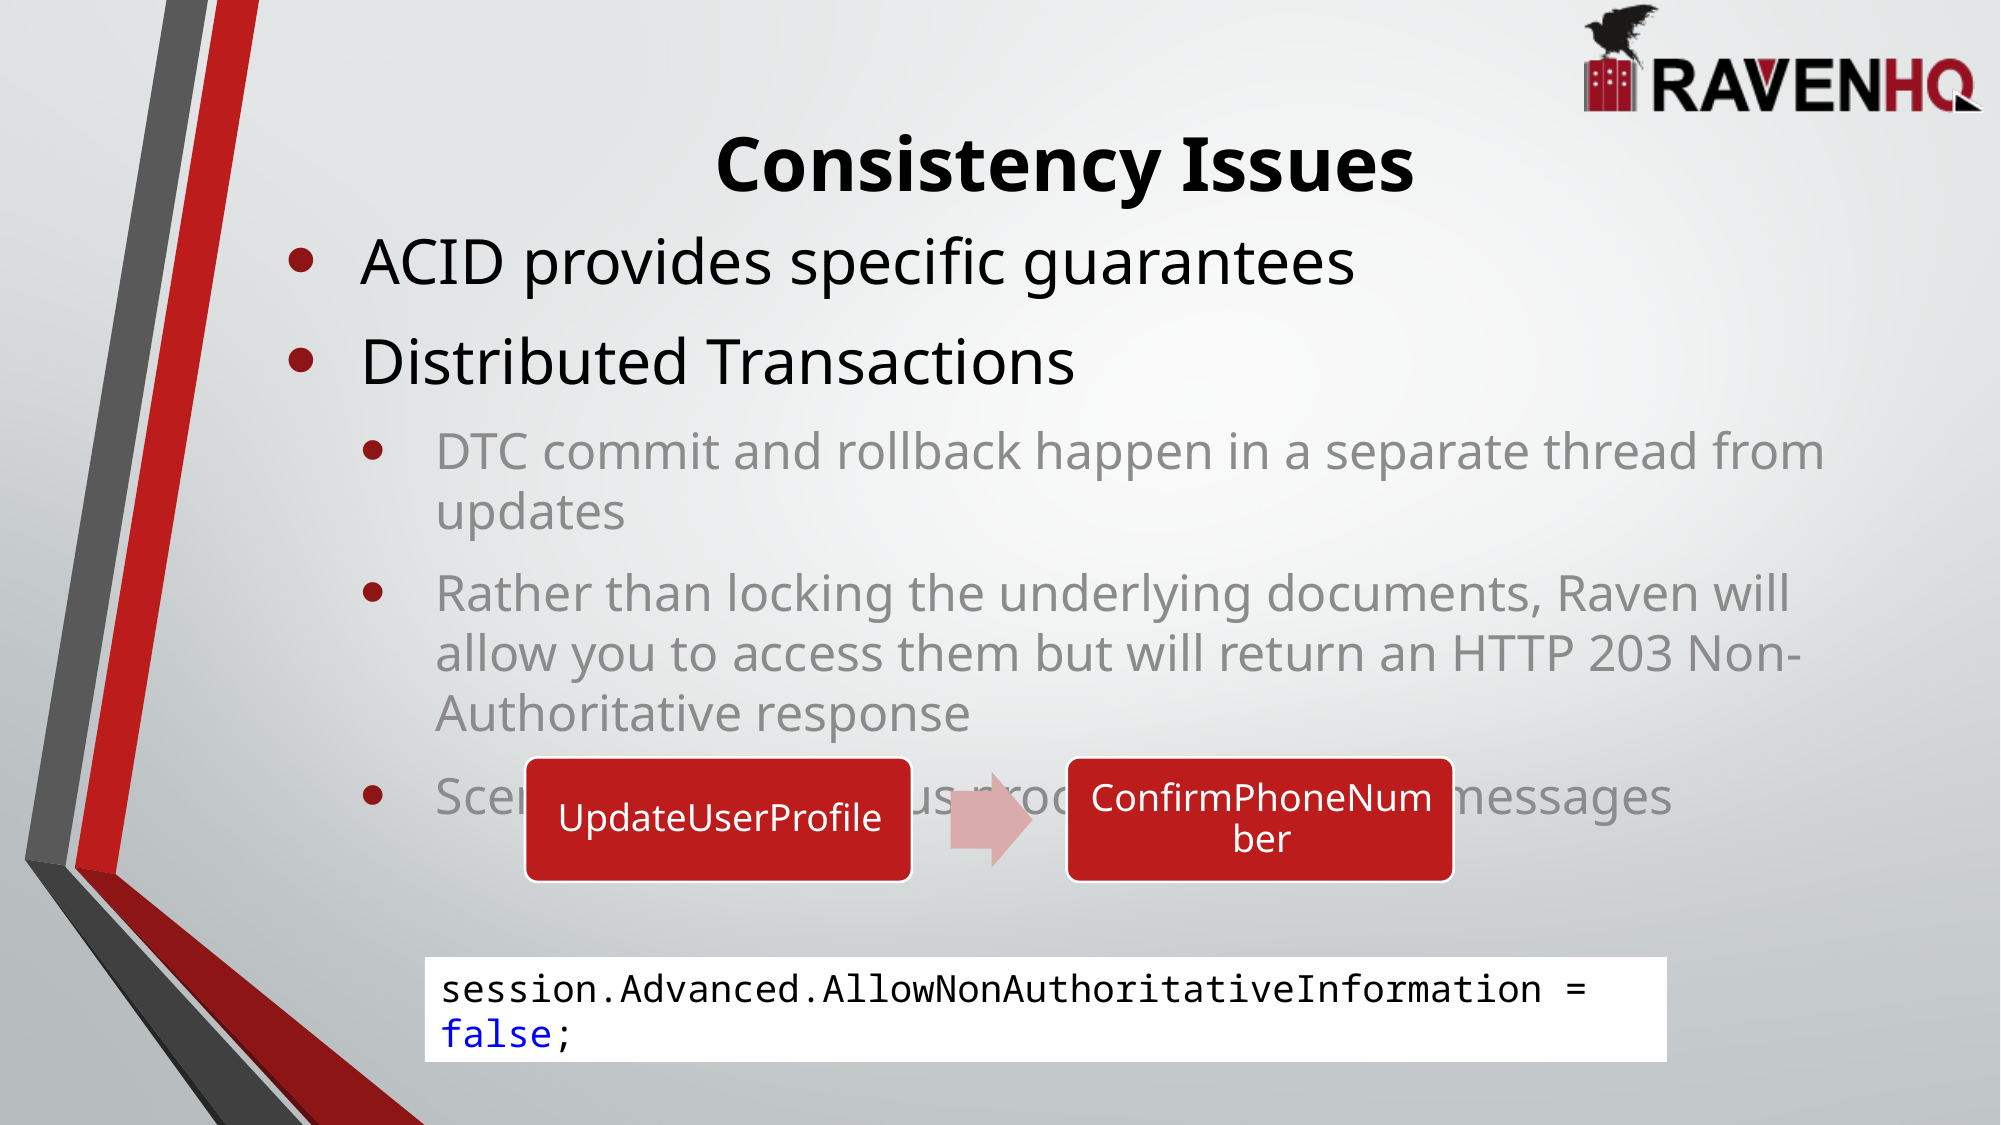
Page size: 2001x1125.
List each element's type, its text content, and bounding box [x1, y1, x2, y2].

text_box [524, 757, 1455, 883]
text_box ACID provides specific guarantees Distributed Transactions DTC commit and rollback happen in a separate thread from updates Rather than locking the underlying documents, Raven will allow you to access them but will return an HTTP 203 Non-Authoritative response Scenario: NServiceBus processing chain of messages [270, 214, 1915, 734]
picture [1584, 2, 1984, 113]
text_box session.Advanced.AllowNonAuthoritativeInformation = false; [424, 957, 1667, 1062]
title Consistency Issues [243, 66, 1887, 257]
